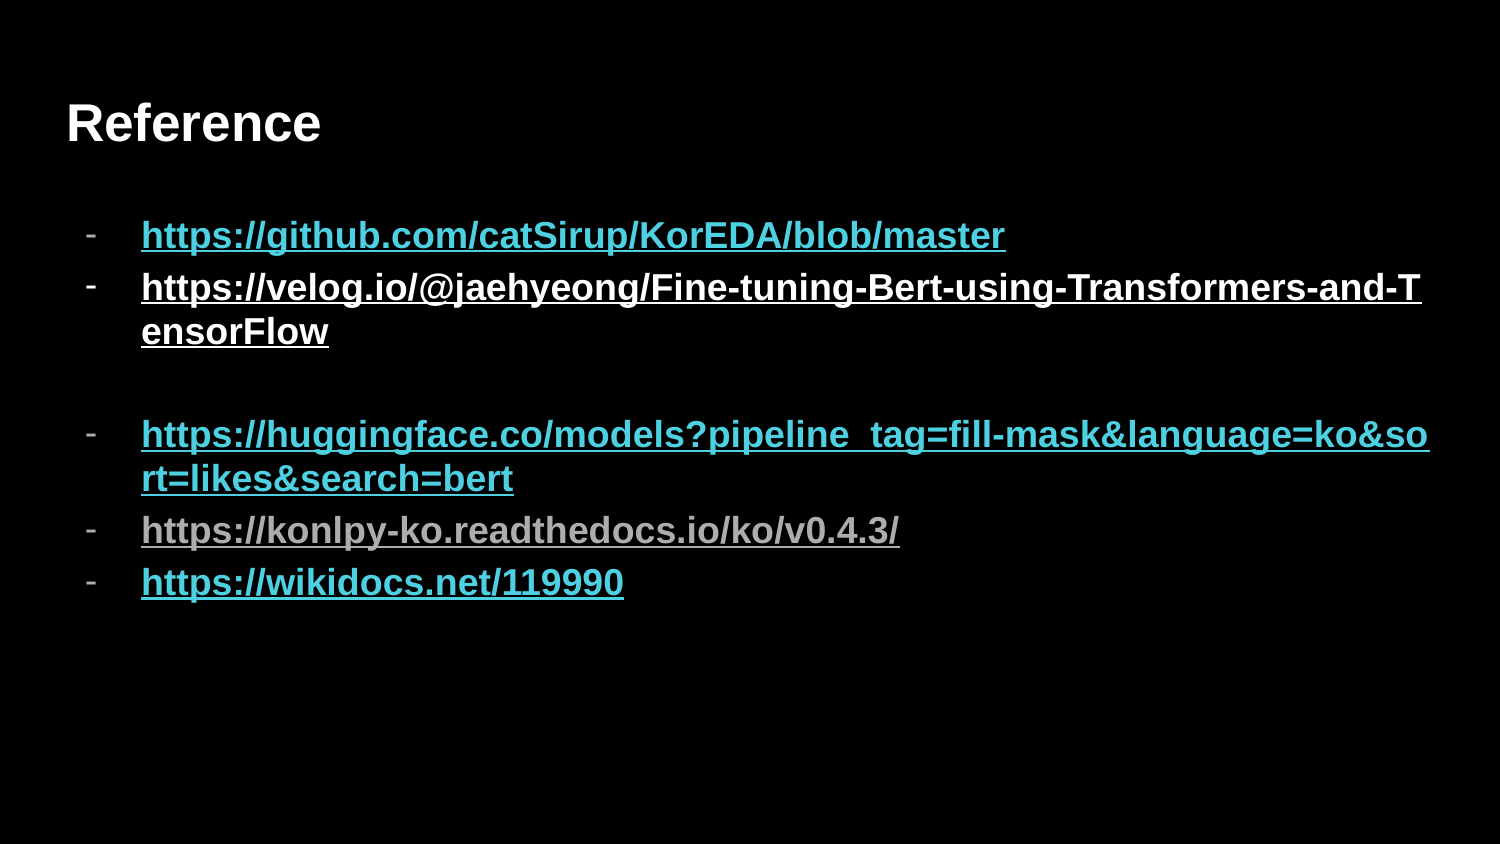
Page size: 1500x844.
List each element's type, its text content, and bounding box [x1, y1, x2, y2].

list https://github.com/catSirup/KorEDA/blob/master https://velog.io/@jaehyeong/Fine-tuning-Bert-using-Transformers-and-TensorFlow https://huggingface.co/models?pipeline_tag=fill-mask&language=ko&sort=likes&search=bert https://konlpy-ko.readthedocs.io/ko/v0.4.3/ https://wikidocs.net/119990 [51, 189, 1449, 750]
title Reference [51, 72, 1449, 167]
